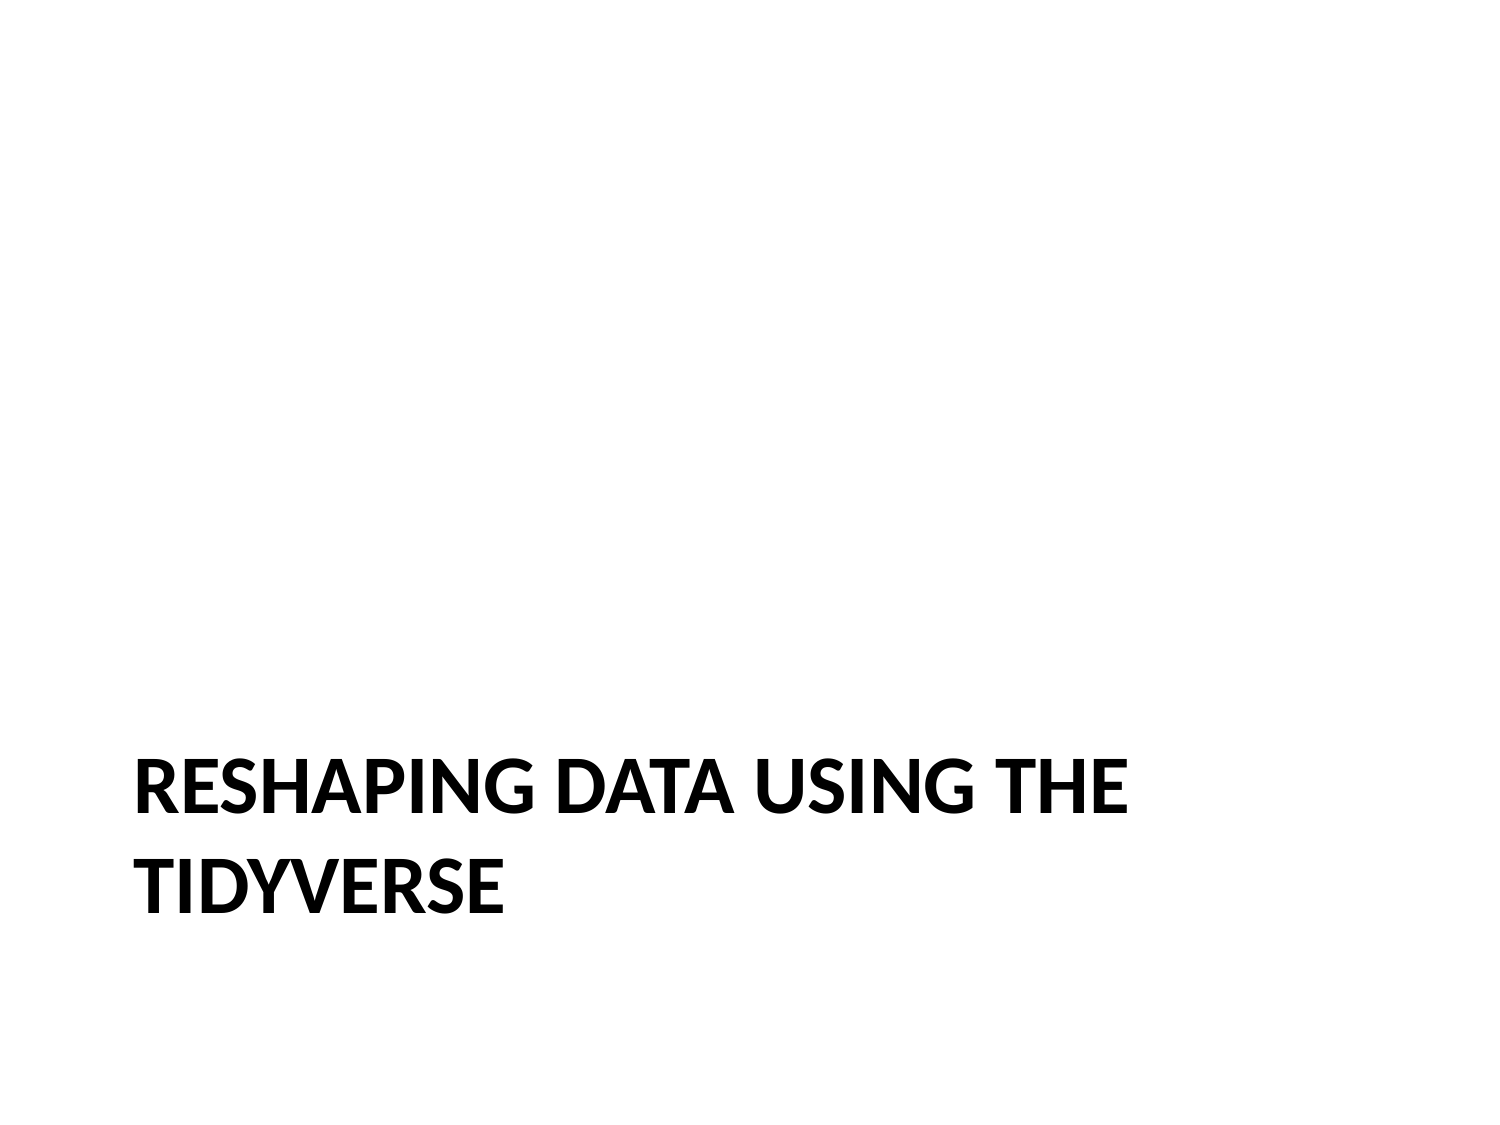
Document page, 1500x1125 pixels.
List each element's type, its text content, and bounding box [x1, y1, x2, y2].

title Reshaping data using the tidyverse [118, 722, 1394, 947]
